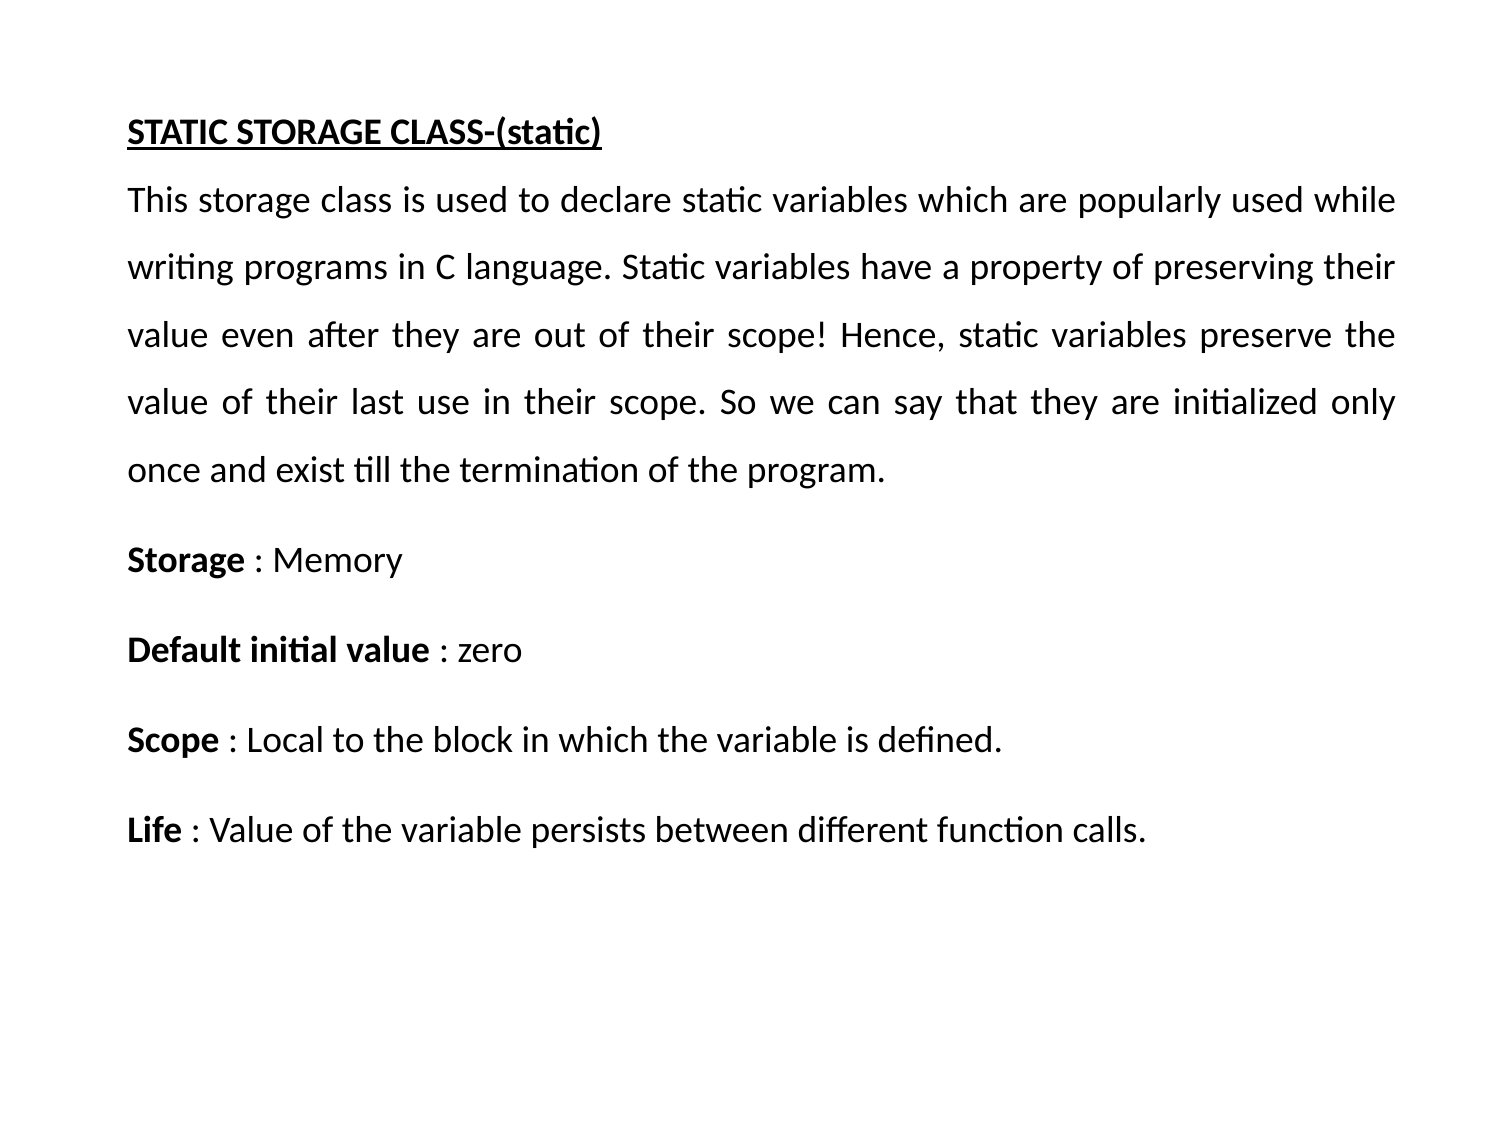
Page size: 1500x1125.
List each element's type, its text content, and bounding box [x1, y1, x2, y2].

text_box STATIC STORAGE CLASS-(static) This storage class is used to declare static variables which are popularly used while writing programs in C language. Static variables have a property of preserving their value even after they are out of their scope! Hence, static variables preserve the value of their last use in their scope. So we can say that they are initialized only once and exist till the termination of the program. Storage : Memory Default initial value : zero Scope : Local to the block in which the variable is defined. Life : Value of the variable persists between different function calls. [112, 99, 1413, 948]
